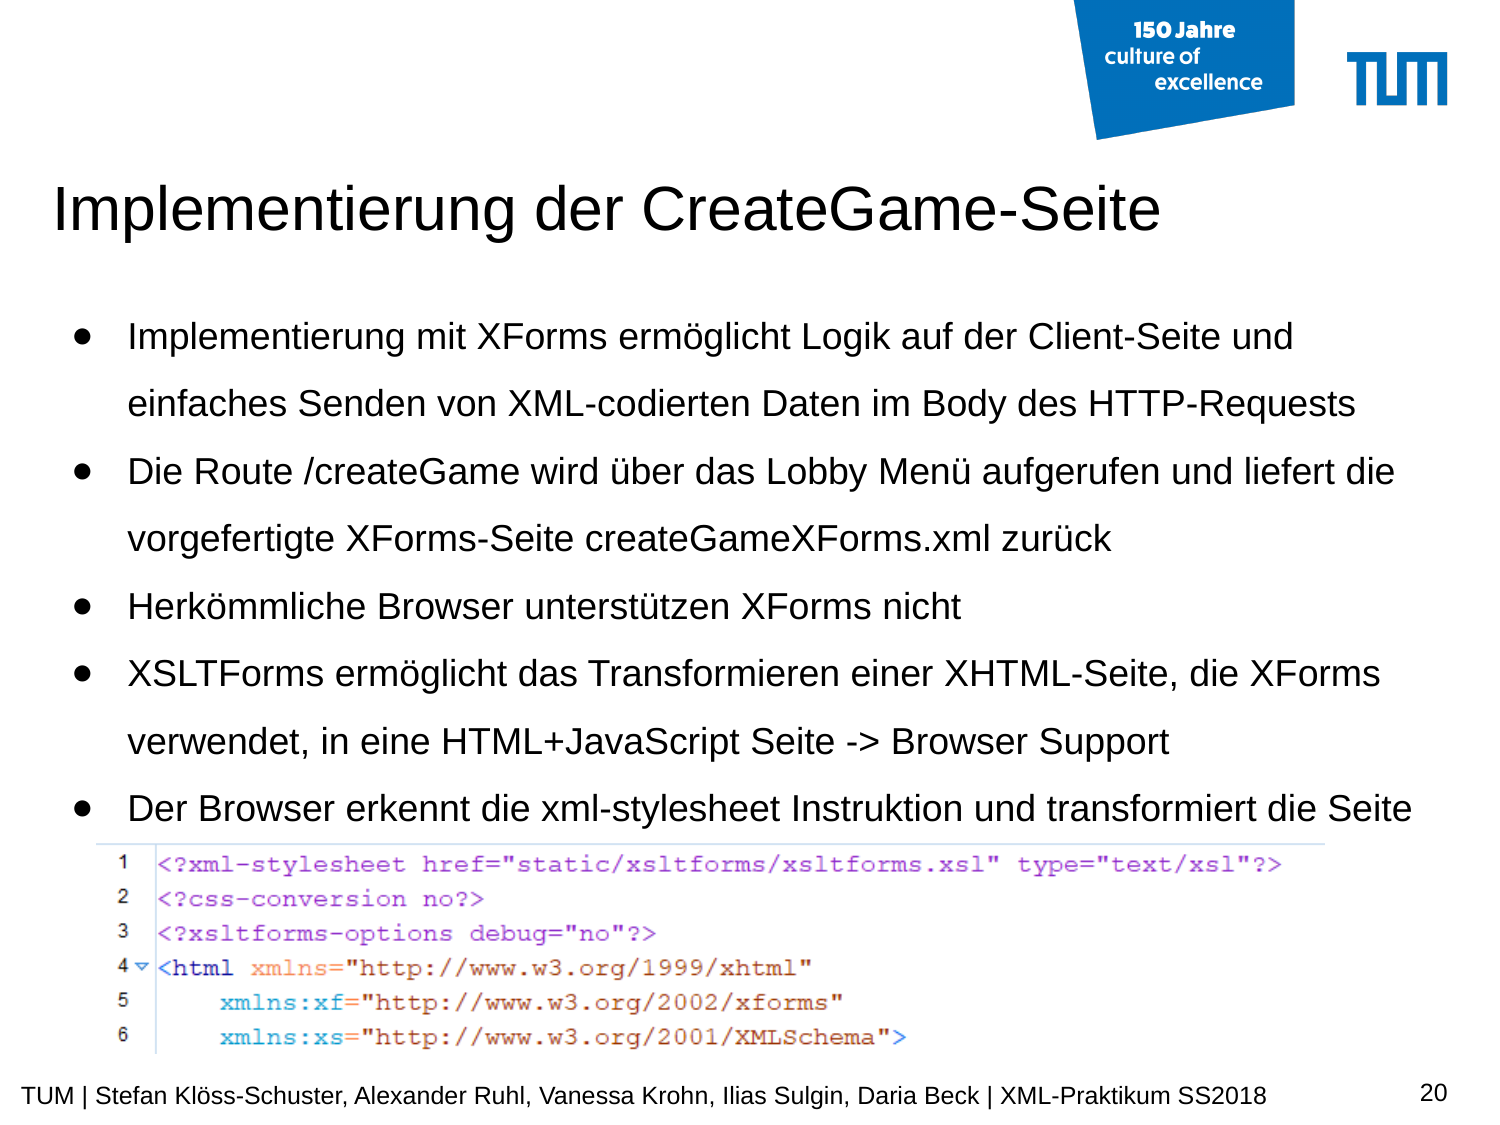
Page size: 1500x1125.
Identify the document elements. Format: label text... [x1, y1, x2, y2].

title Implementierung der CreateGame-Seite [52, 163, 1449, 231]
slide_number ‹#› [1111, 1061, 1448, 1122]
text_box TUM | Stefan Klöss-Schuster, Alexander Ruhl, Vanessa Krohn, Ilias Sulgin, Daria Beck | XML-Praktikum SS2018 [17, 1064, 1270, 1125]
picture [95, 842, 1325, 1054]
list Implementierung mit XForms ermöglicht Logik auf der Client-Seite und einfaches Senden von XML-codierten Daten im Body des HTTP-Requests Die Route /createGame wird über das Lobby Menü aufgerufen und liefert die vorgefertigte XForms-Seite createGameXForms.xml zurück Herkömmliche Browser unterstützen XForms nicht XSLTForms ermöglicht das Transformieren einer XHTML-Seite, die XForms verwendet, in eine HTML+JavaScript Seite -> Browser Support Der Browser erkennt die xml-stylesheet Instruktion und transformiert die Seite [52, 289, 1449, 1060]
picture [1069, 0, 1500, 158]
